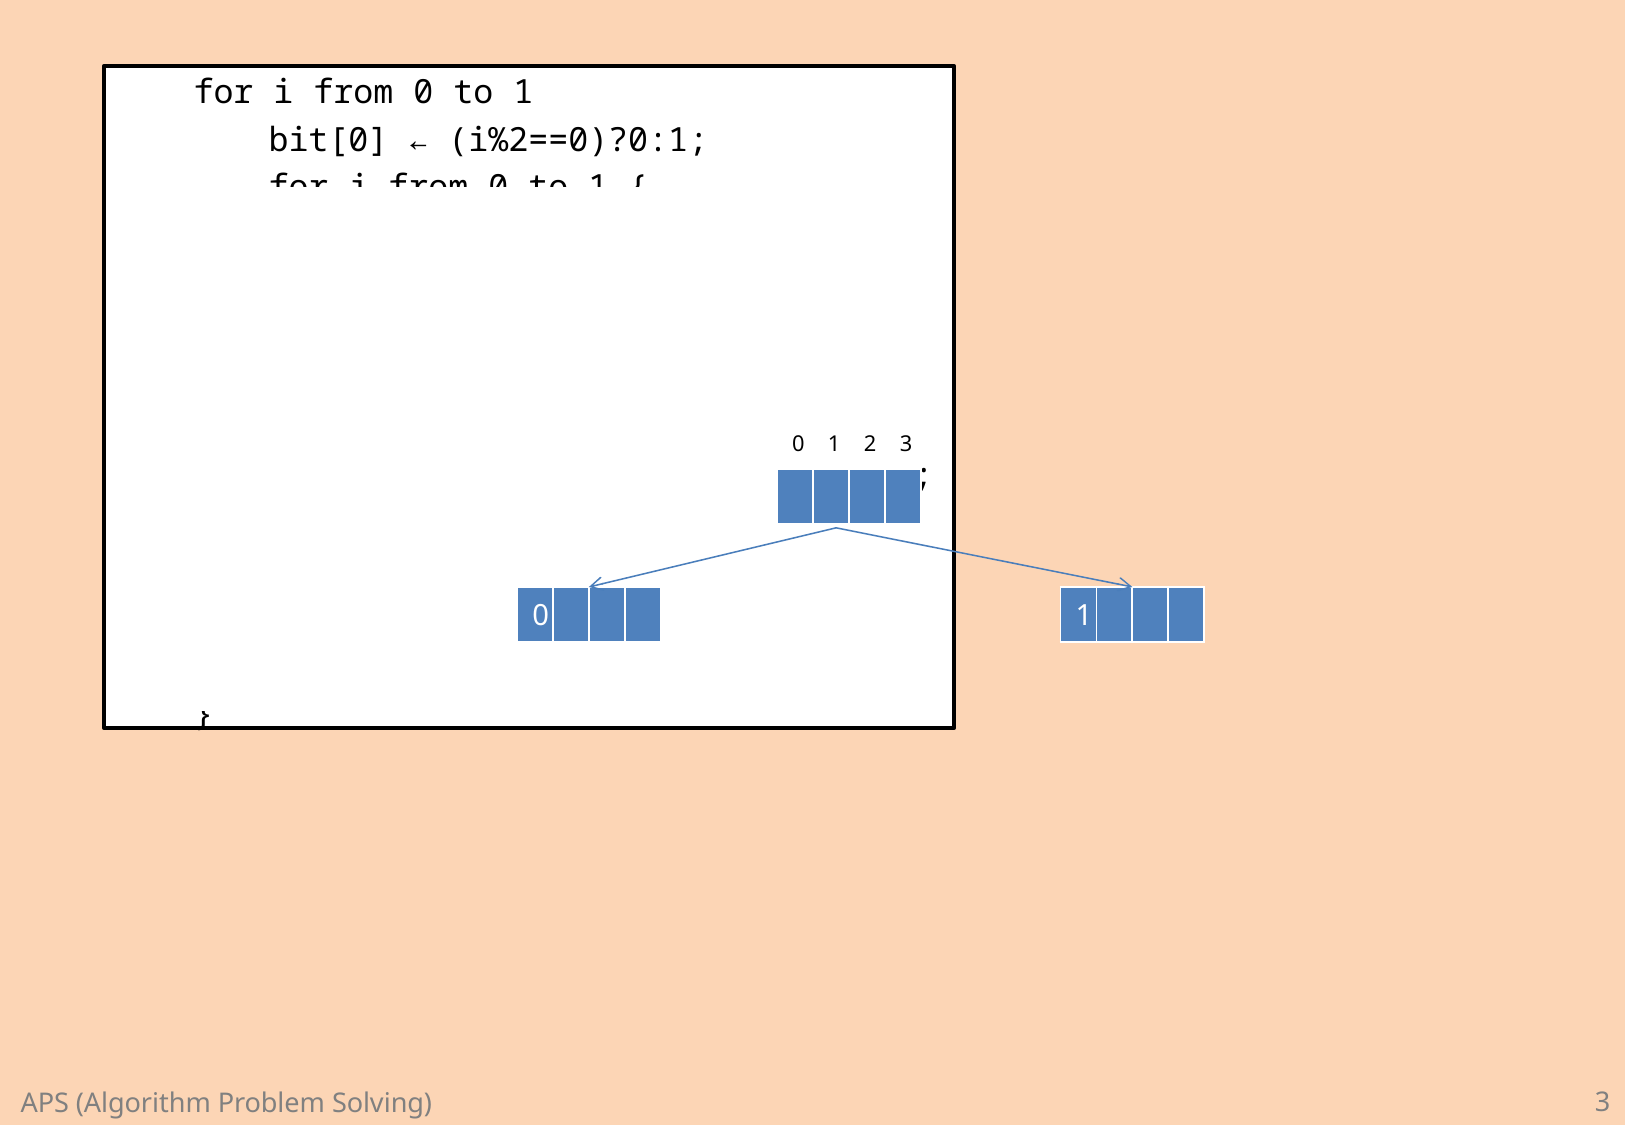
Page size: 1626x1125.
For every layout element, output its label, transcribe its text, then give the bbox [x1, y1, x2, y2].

table_header [850, 470, 884, 523]
table_header [1169, 588, 1203, 641]
table_header [590, 595, 624, 641]
table_header 0 [777, 421, 813, 465]
footer APS (Algorithm Problem Solving) [5, 1078, 521, 1125]
table_header 3 [885, 421, 921, 465]
table_header 1 [813, 421, 849, 465]
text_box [835, 527, 1130, 588]
table_header [1097, 593, 1131, 641]
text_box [585, 527, 834, 588]
table_header [778, 470, 812, 523]
table_header [886, 470, 920, 523]
text_box for i from 0 to 1 bit[0] ← (i%2==0)?0:1; for j from 0 to 1 { bit[1] ← (j%2==0)?0:1; for k from 0 to 1 { bit[2] ← (k%2==0)?0:1; for l from 0 to 1 { bit[3] ← (l%2==0)?0:1; print_array(); } } } } [102, 64, 956, 730]
table_header 2 [849, 421, 885, 465]
slide_number 3 [1245, 1076, 1625, 1125]
table_header [554, 588, 588, 641]
table_header [814, 470, 848, 523]
table_header 0 [518, 588, 552, 641]
text_box [161, 187, 921, 711]
table_header 1 [1061, 595, 1096, 641]
table_header [626, 595, 660, 641]
table_header [1133, 588, 1167, 641]
